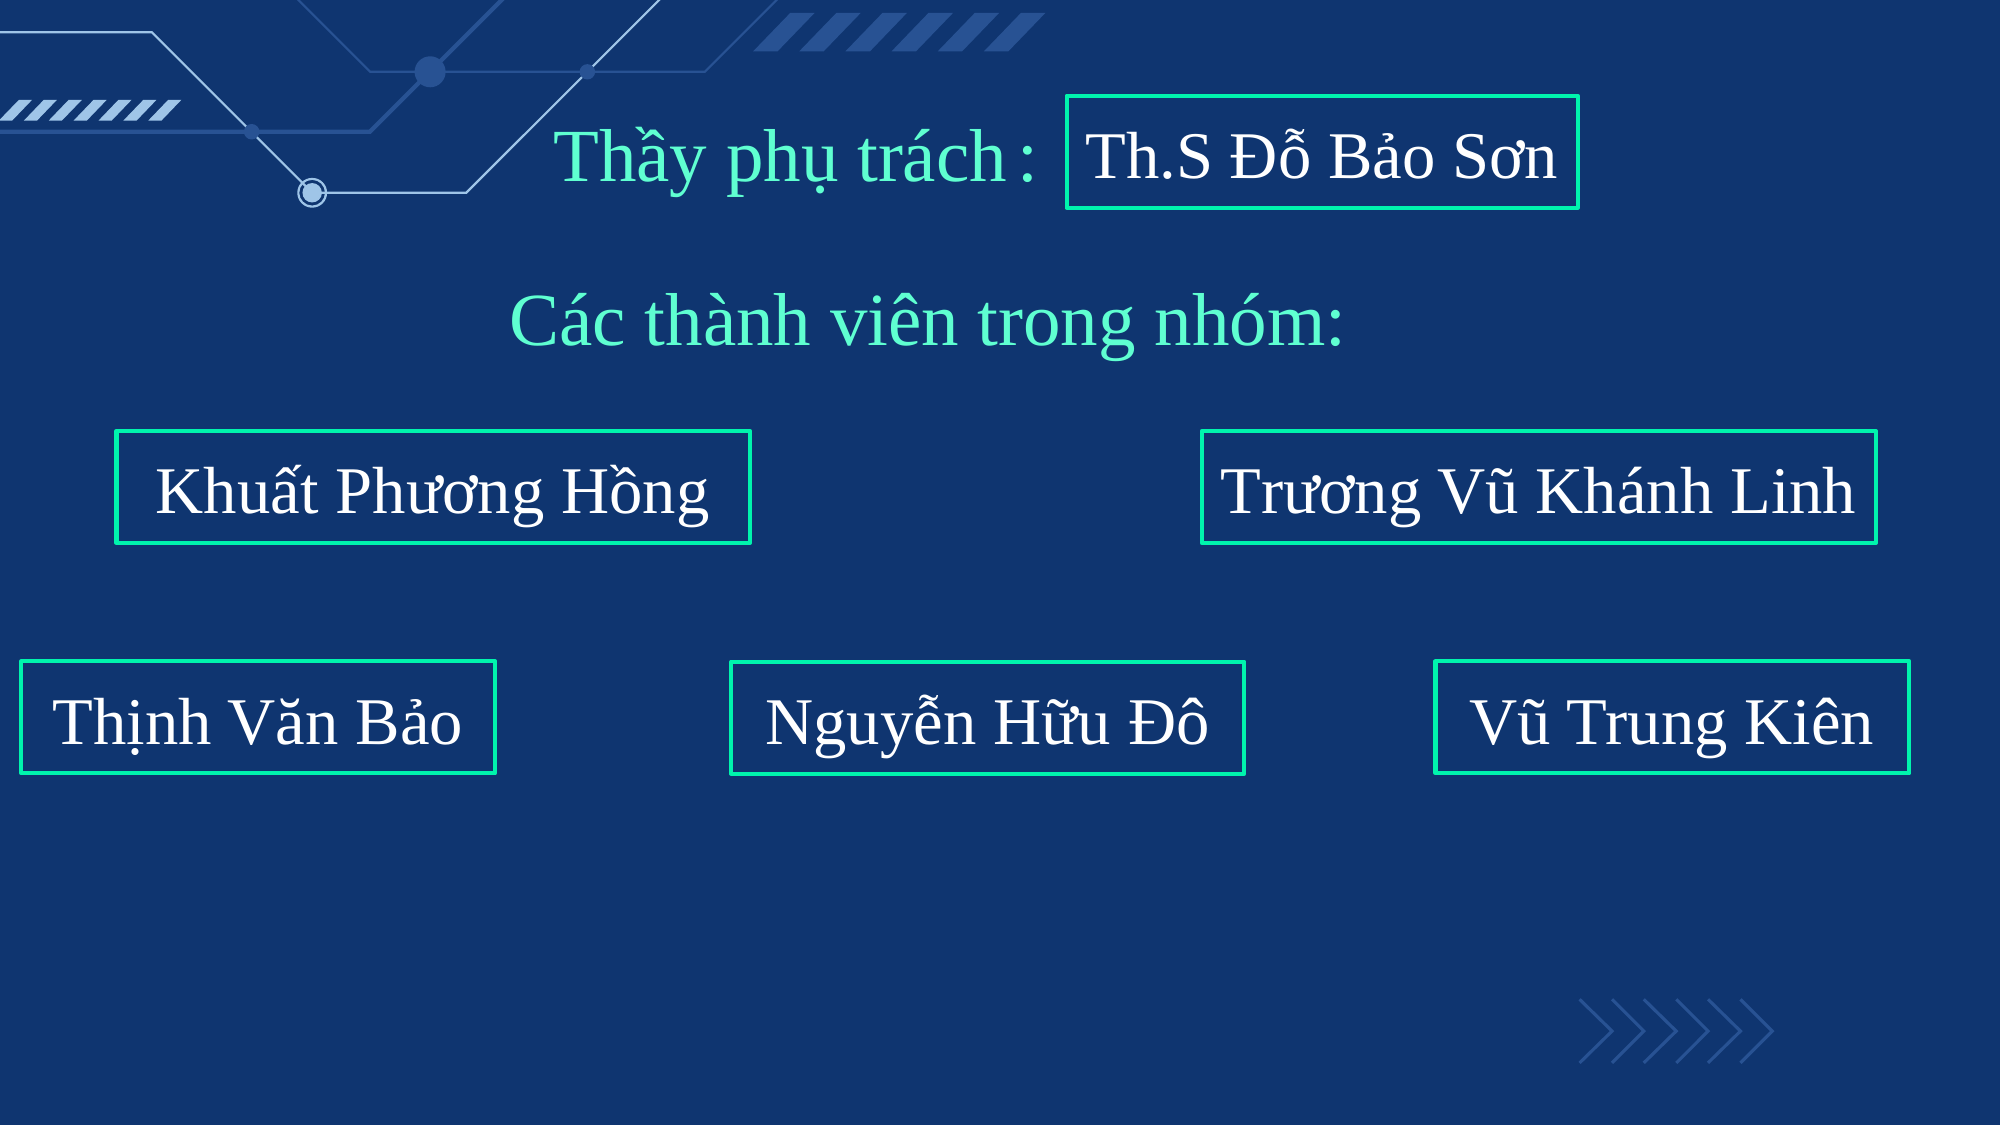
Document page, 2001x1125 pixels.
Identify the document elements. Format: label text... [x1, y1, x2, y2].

title Thịnh Văn Bảo [19, 659, 497, 775]
title Nguyễn Hữu Đô [729, 660, 1246, 776]
title Trương Vũ Khánh Linh [1200, 429, 1878, 545]
text_box Thầy phụ trách : [538, 98, 1067, 204]
title Khuất Phương Hồng [114, 429, 752, 545]
title Th.S Đỗ Bảo Sơn [1065, 94, 1580, 210]
text_box Các thành viên trong nhóm: [495, 262, 1382, 368]
title Vũ Trung Kiên [1433, 659, 1911, 775]
